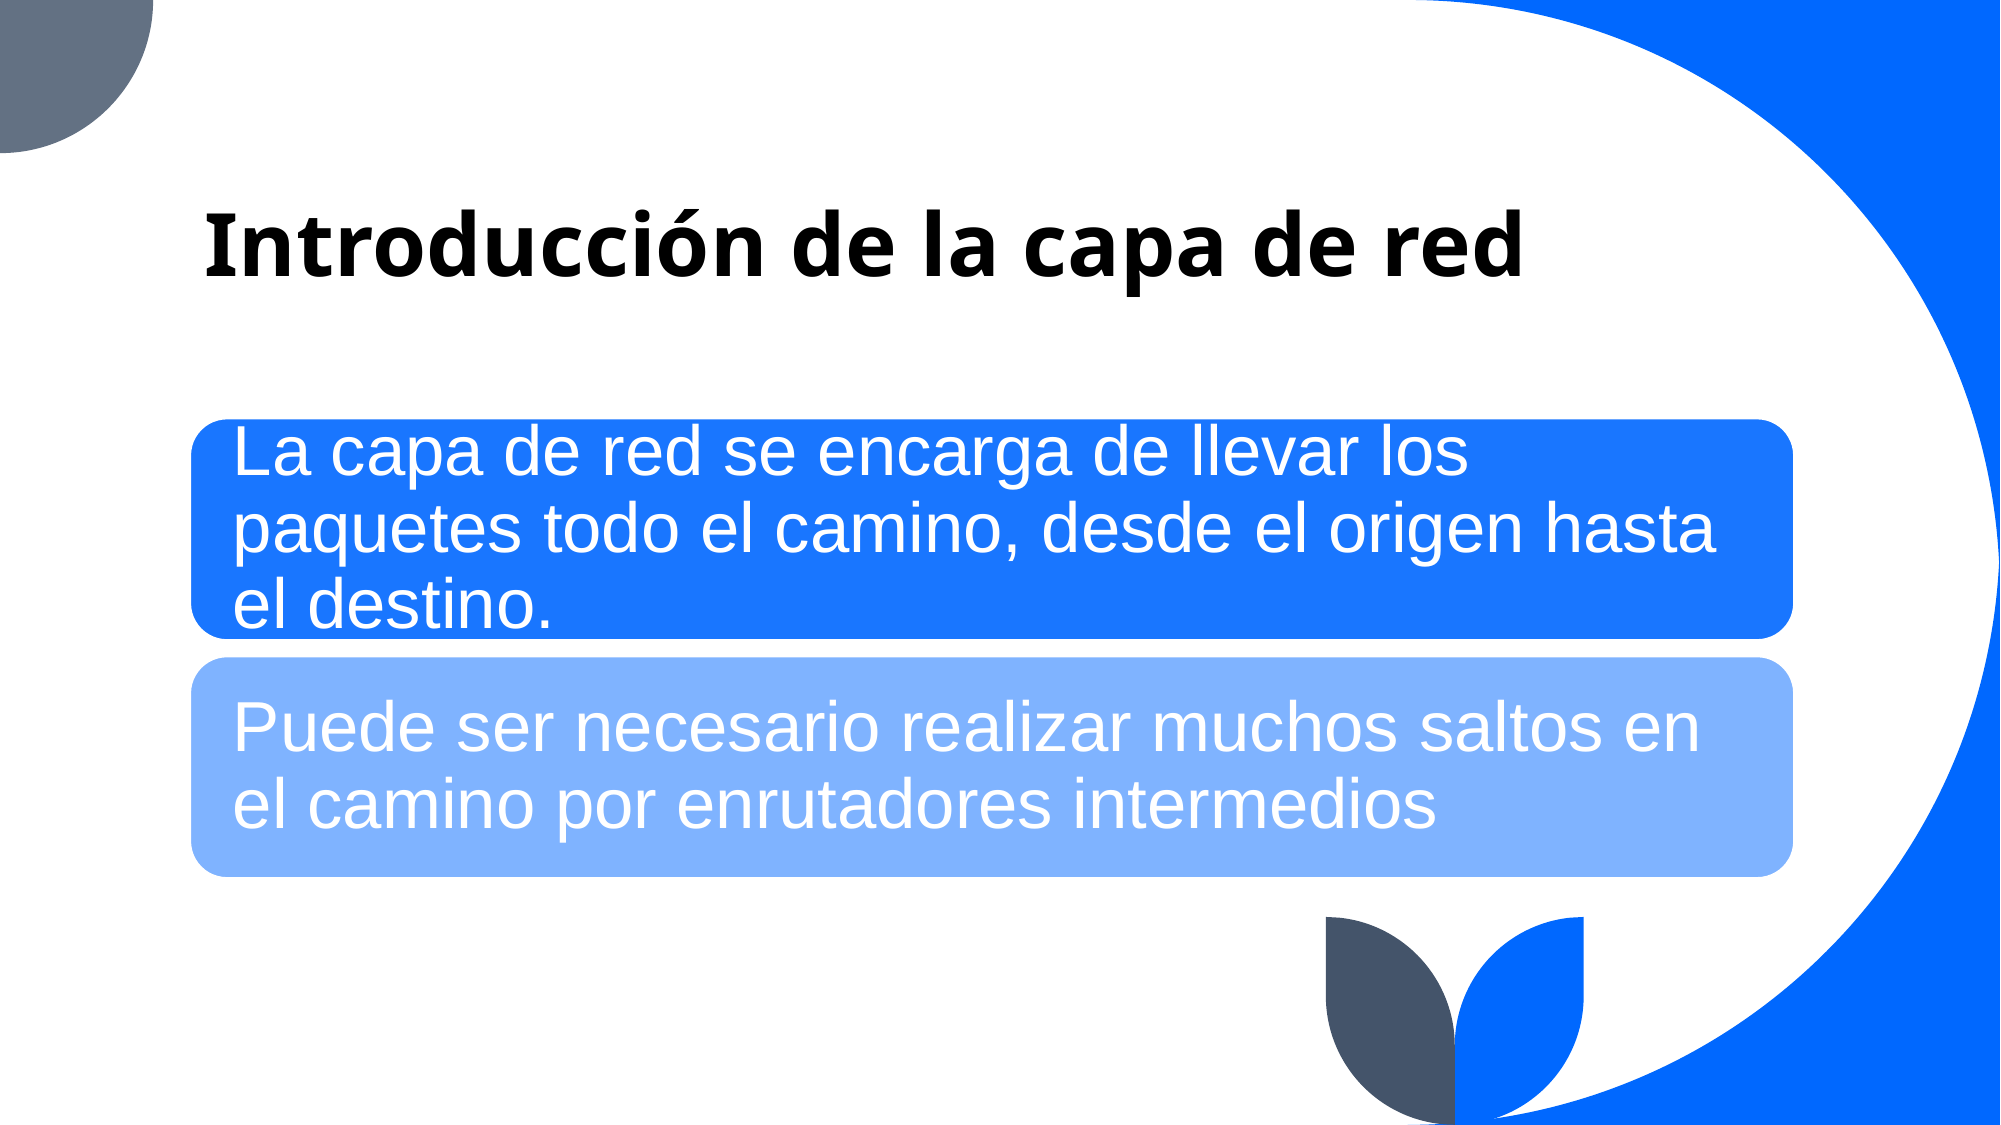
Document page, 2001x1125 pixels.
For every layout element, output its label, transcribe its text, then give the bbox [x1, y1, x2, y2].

title Introducción de la capa de red [190, 16, 1795, 303]
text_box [189, 371, 1795, 925]
